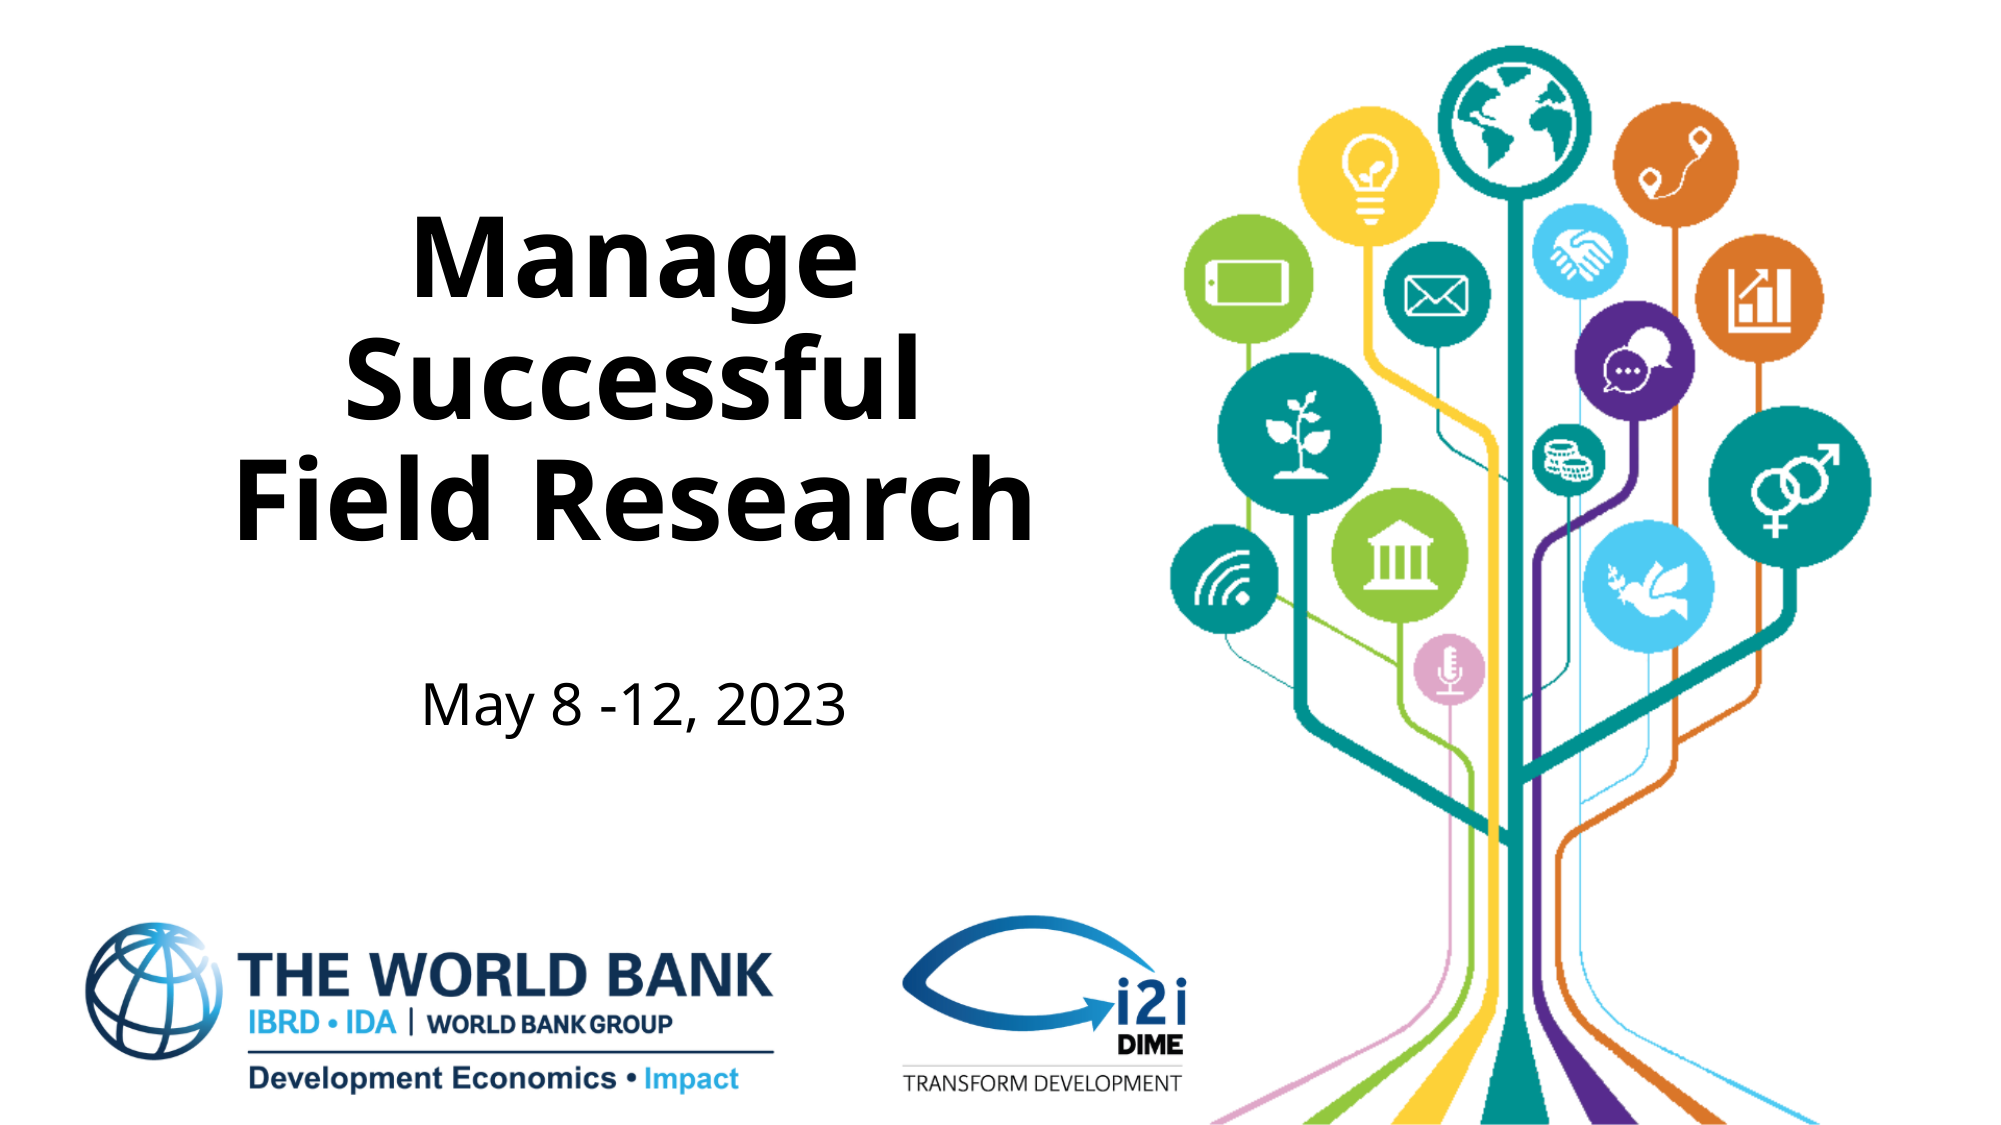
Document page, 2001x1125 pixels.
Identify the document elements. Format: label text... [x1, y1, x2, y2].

picture [0, 0, 2001, 1125]
text_box Manage Successful Field Research [208, 193, 1061, 586]
text_box May 8 -12, 2023 [332, 619, 937, 758]
